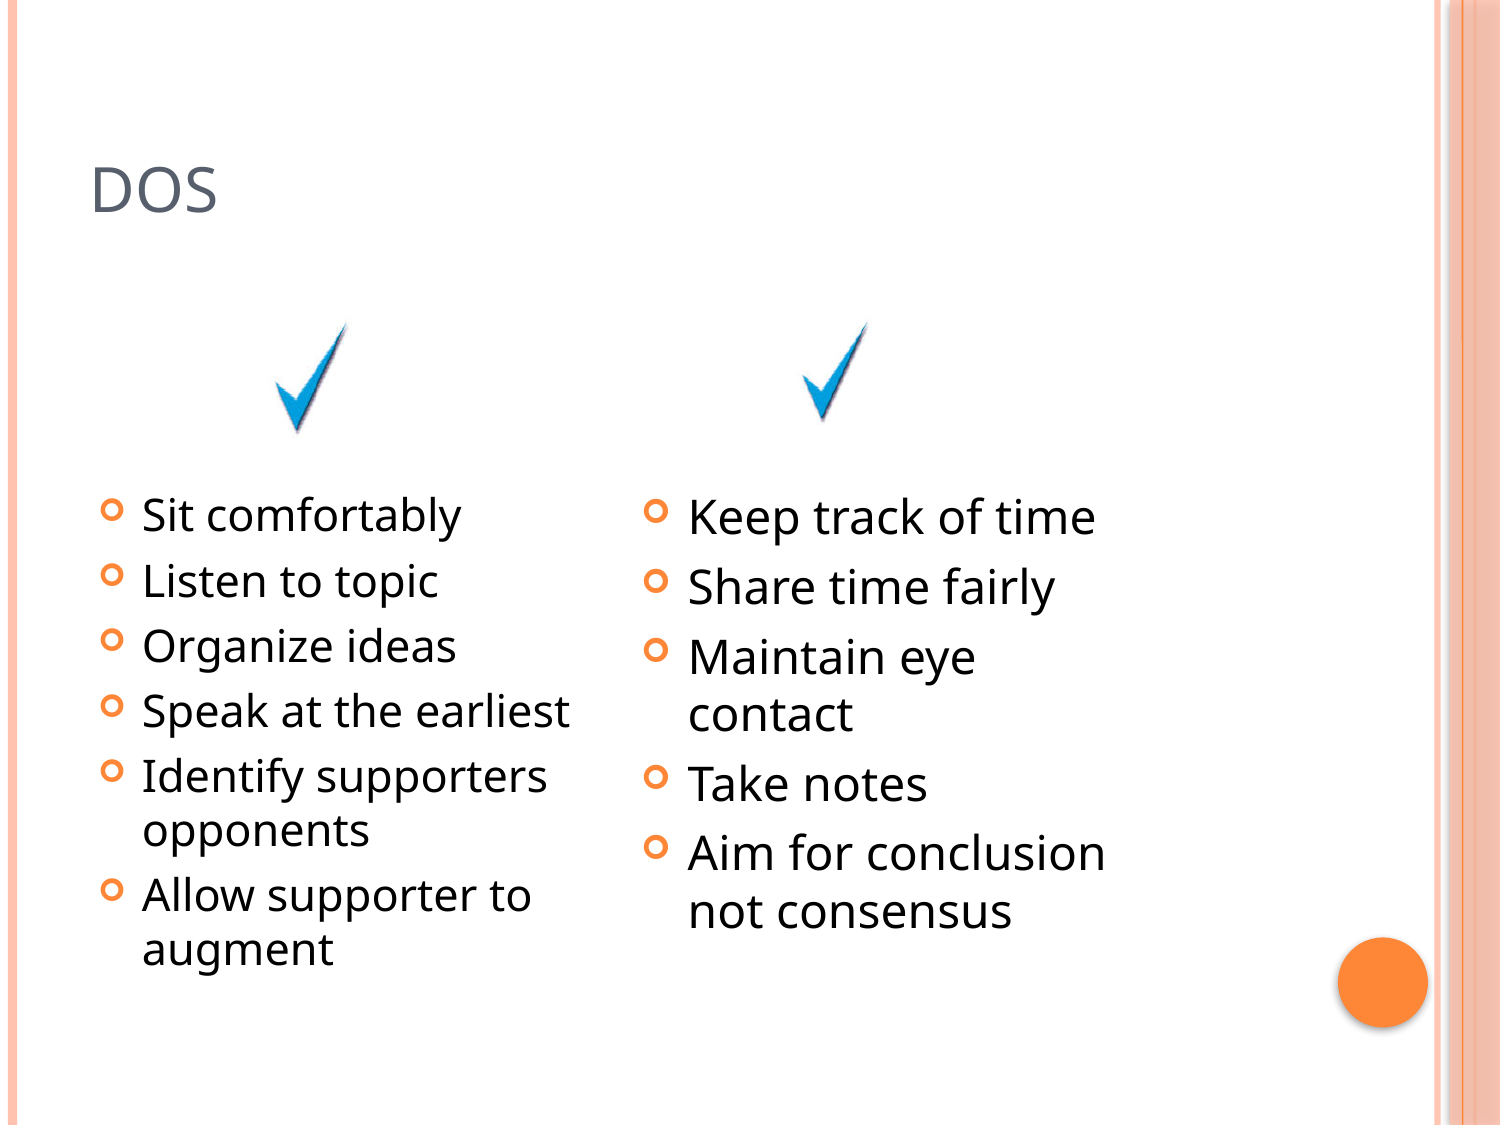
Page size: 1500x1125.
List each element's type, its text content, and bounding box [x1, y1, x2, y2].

list Sit comfortably Listen to topic Organize ideas Speak at the earliest Identify supporters opponents Allow supporter to augment [83, 479, 599, 992]
picture [788, 316, 874, 430]
list Keep track of time Share time fairly Maintain eye contact Take notes Aim for conclusion not consensus [626, 479, 1141, 992]
title Dos [75, 45, 1300, 233]
picture [259, 316, 354, 442]
